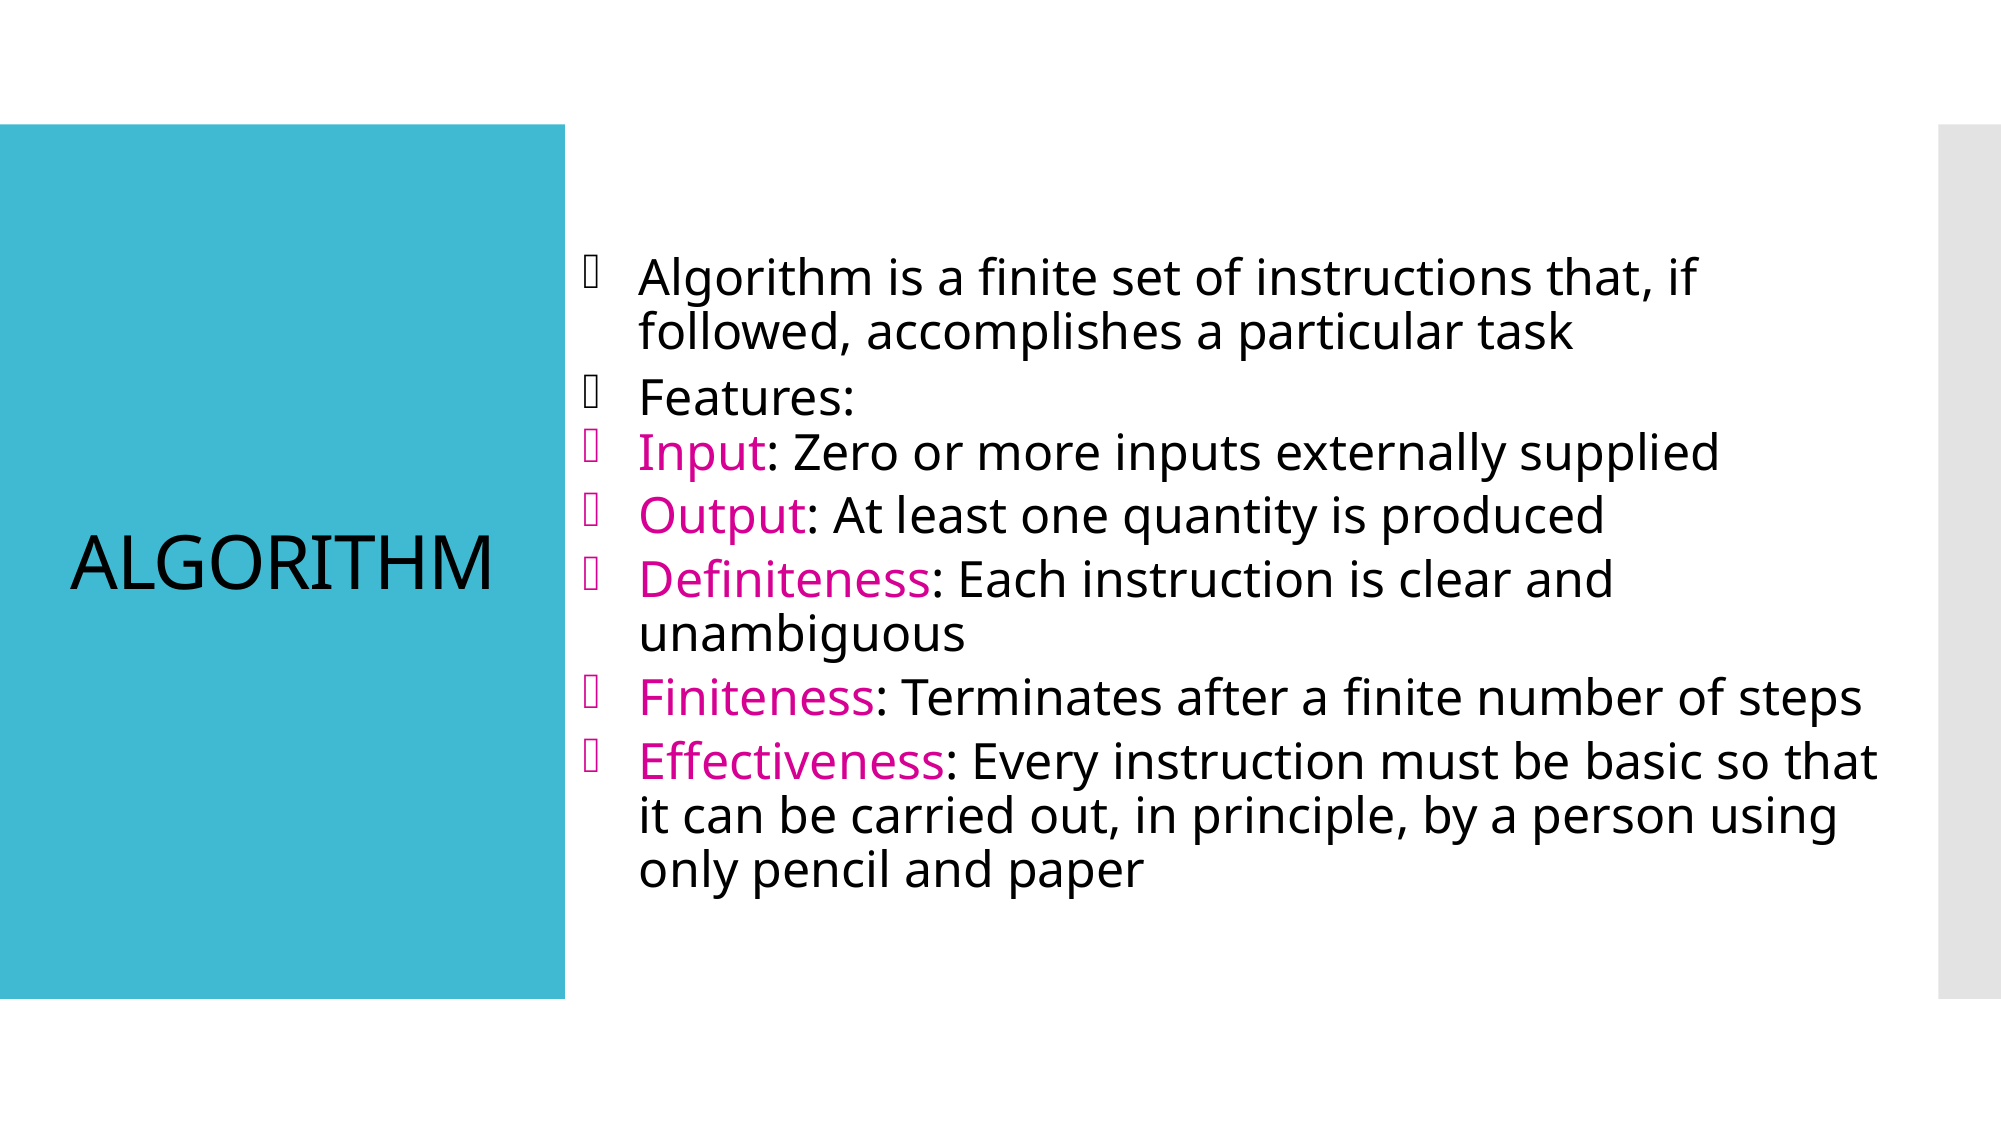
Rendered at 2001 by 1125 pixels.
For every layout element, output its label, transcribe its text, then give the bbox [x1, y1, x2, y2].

list Algorithm is a finite set of instructions that, if followed, accomplishes a particular task Features: Input: Zero or more inputs externally supplied Output: At least one quantity is produced Definiteness: Each instruction is clear and unambiguous Finiteness: Terminates after a finite number of steps Effectiveness: Every instruction must be basic so that it can be carried out, in principle, by a person using only pencil and paper [567, 244, 1905, 1005]
title ALGORITHM [49, 193, 519, 937]
